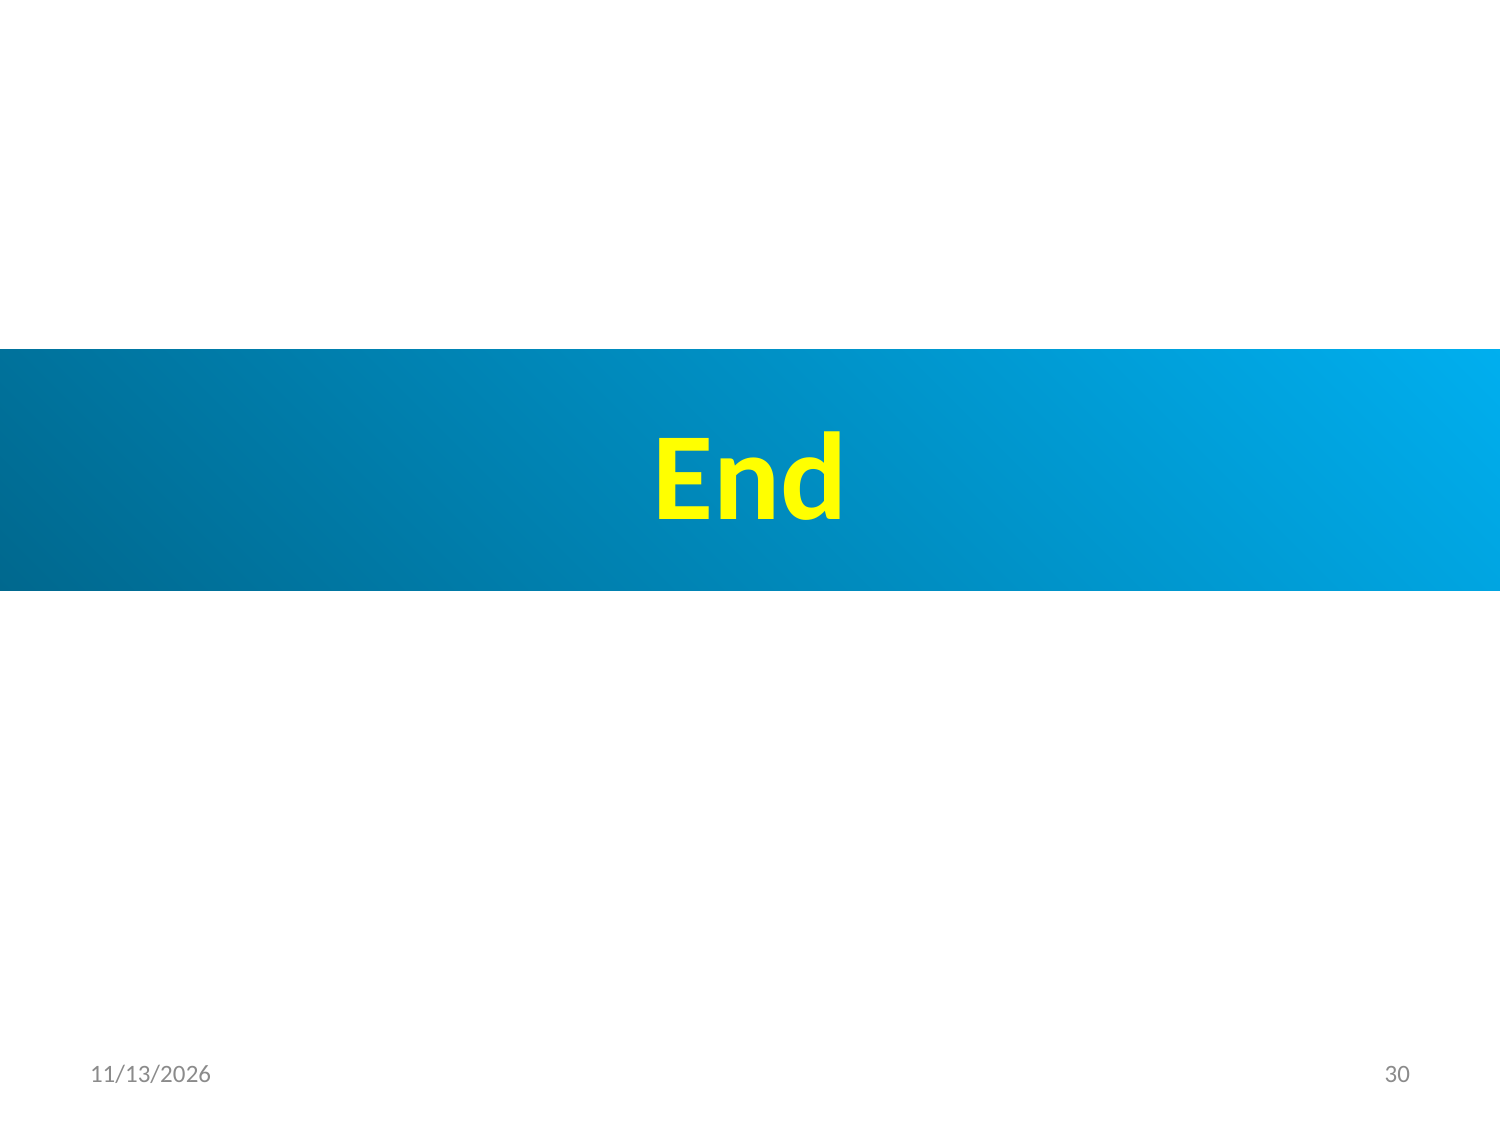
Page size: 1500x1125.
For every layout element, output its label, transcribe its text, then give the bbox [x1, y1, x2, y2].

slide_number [75, 1042, 425, 1103]
slide_number 30 [1074, 1042, 1425, 1103]
title End [0, 349, 1500, 591]
